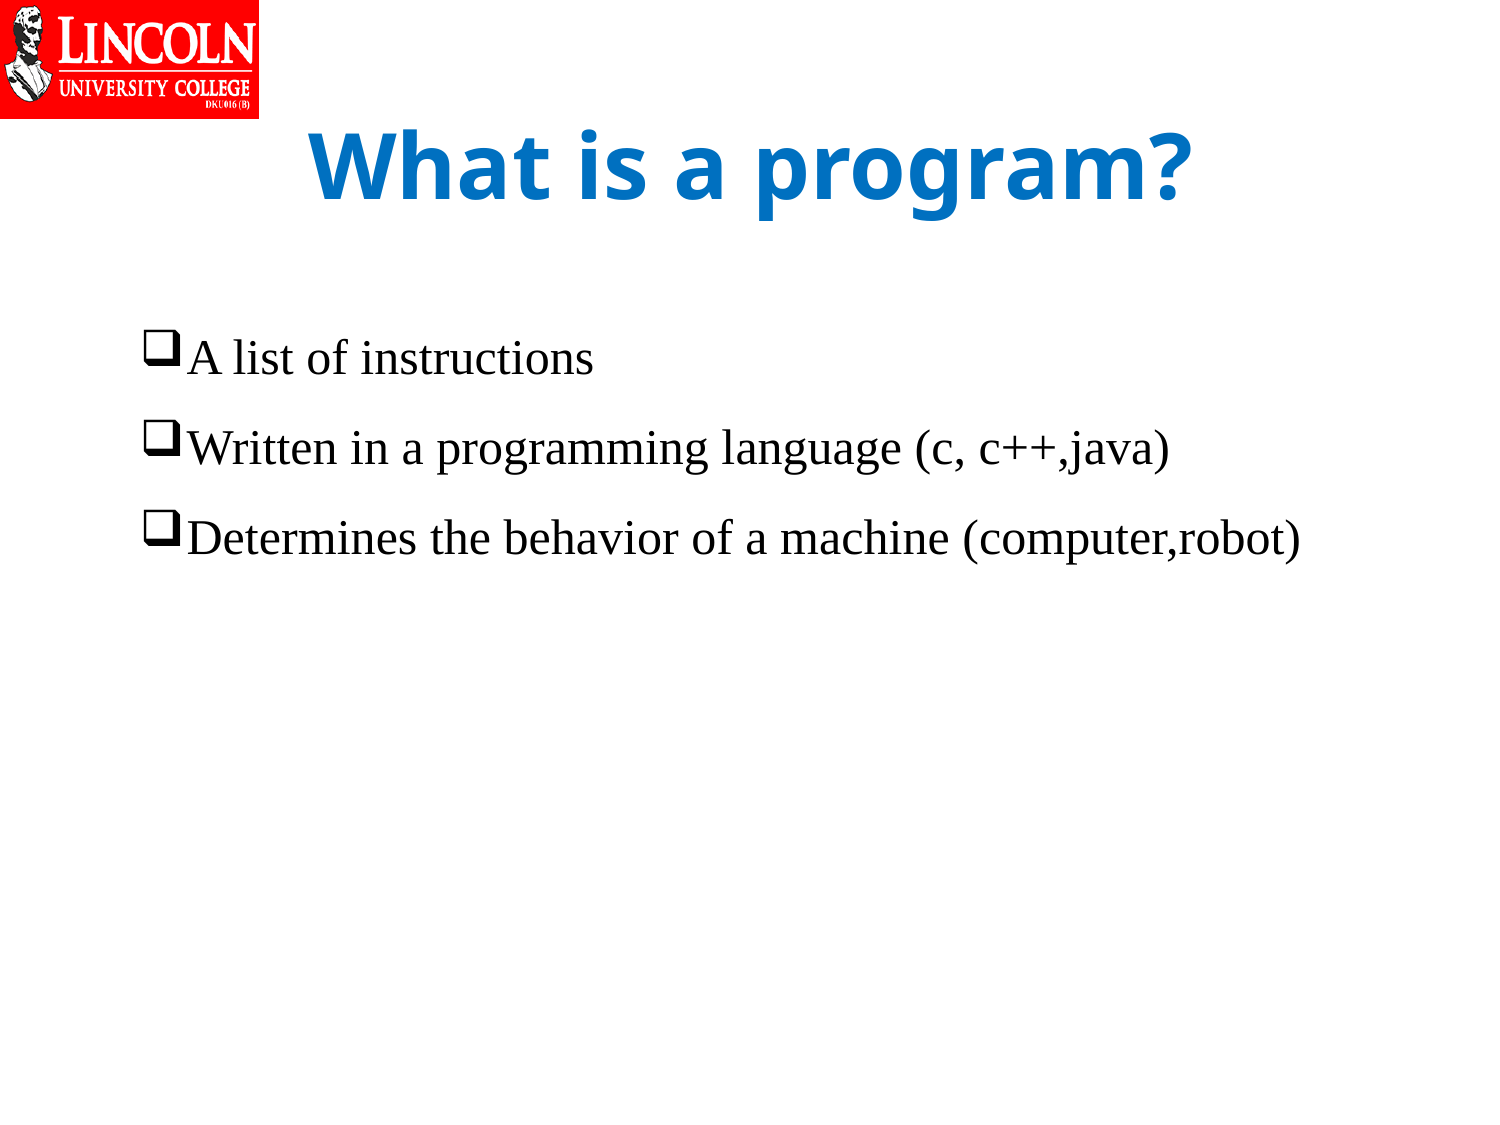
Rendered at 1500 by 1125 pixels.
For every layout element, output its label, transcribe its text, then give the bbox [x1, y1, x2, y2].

title What is a program? [258, 67, 1242, 258]
text_box A list of instructions Written in a programming language (c, c++,java) Determines the behavior of a machine (computer,robot) [124, 287, 1406, 573]
